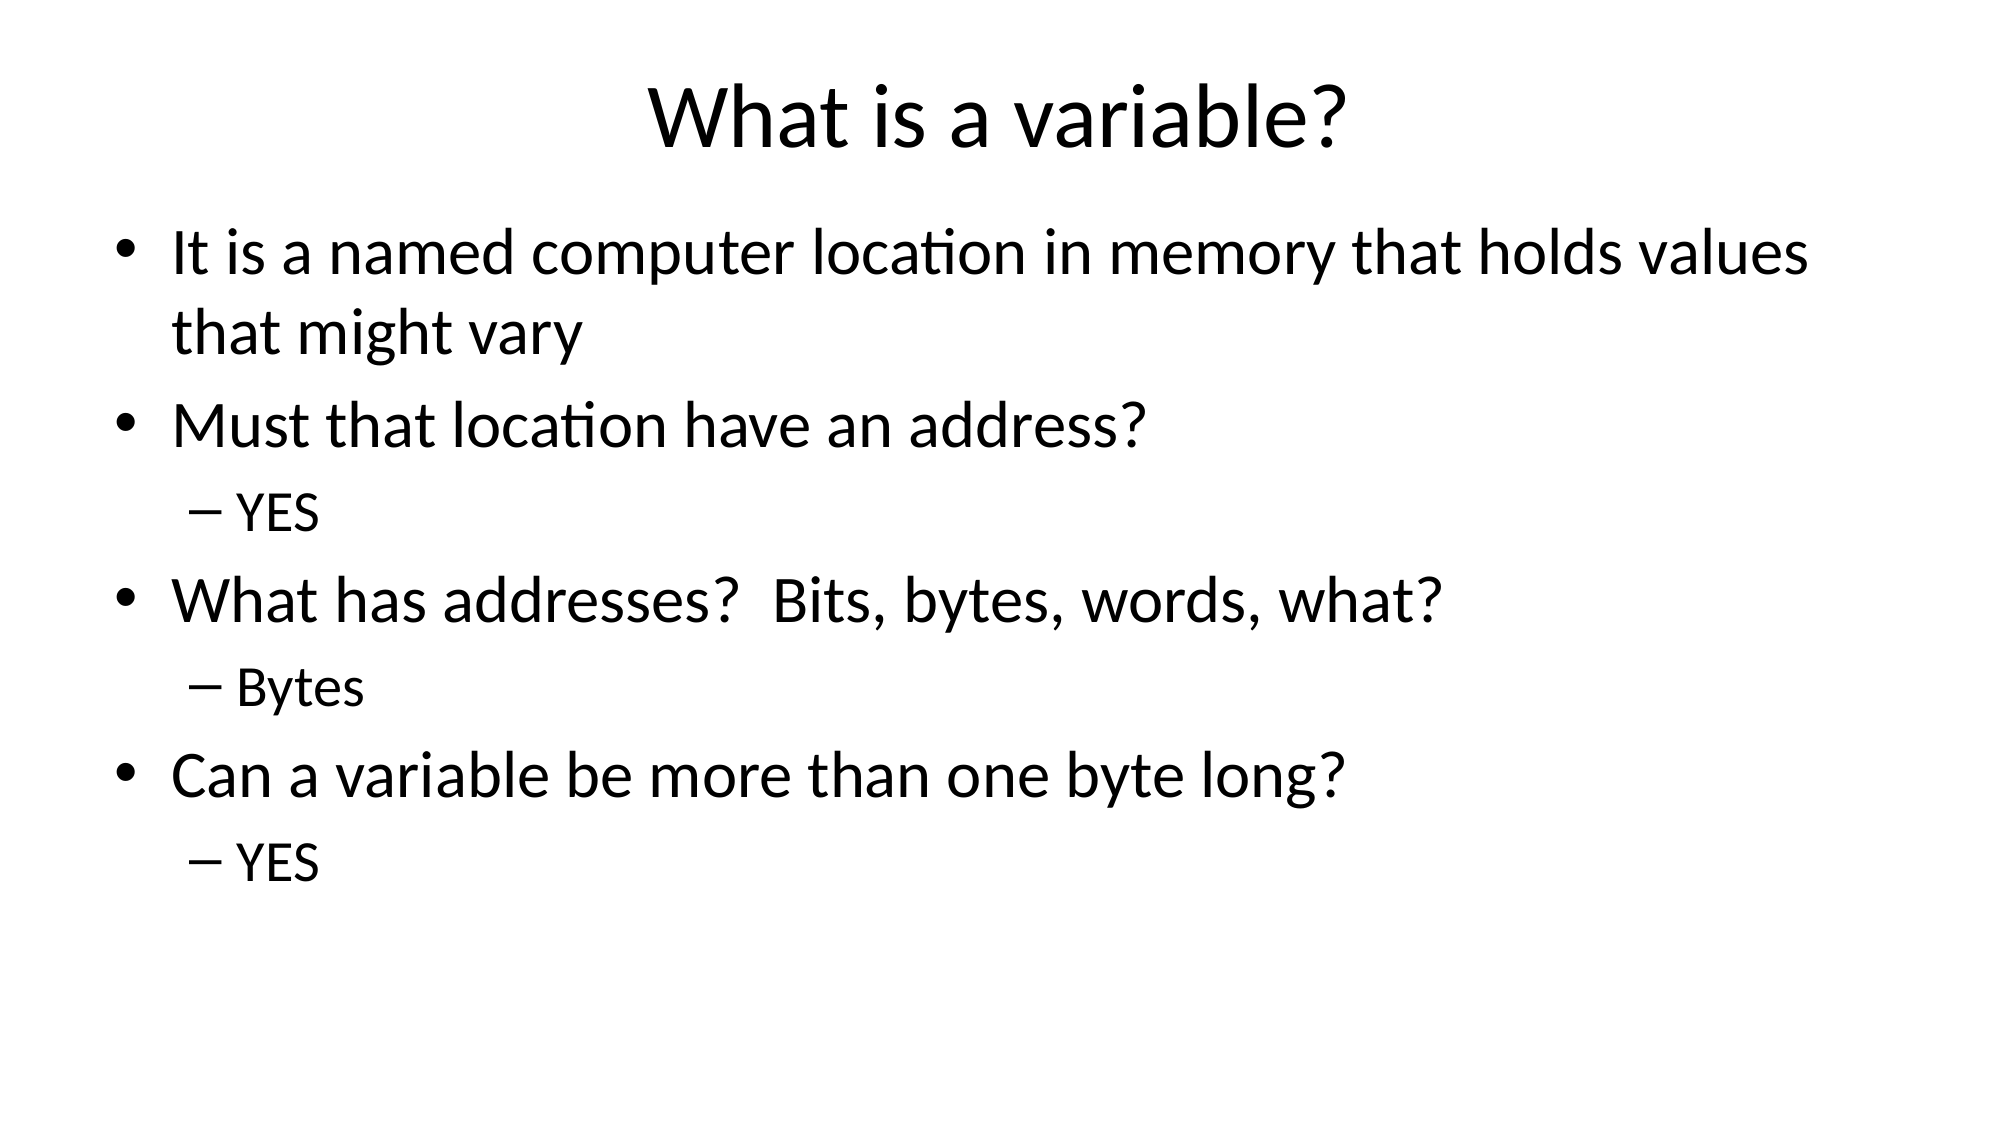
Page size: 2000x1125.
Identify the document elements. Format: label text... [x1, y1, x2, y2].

title What is a variable? [99, 45, 1900, 175]
list It is a named computer location in memory that holds values that might vary Must that location have an address? YES What has addresses? Bits, bytes, words, what? Bytes Can a variable be more than one byte long? YES [99, 200, 1900, 944]
